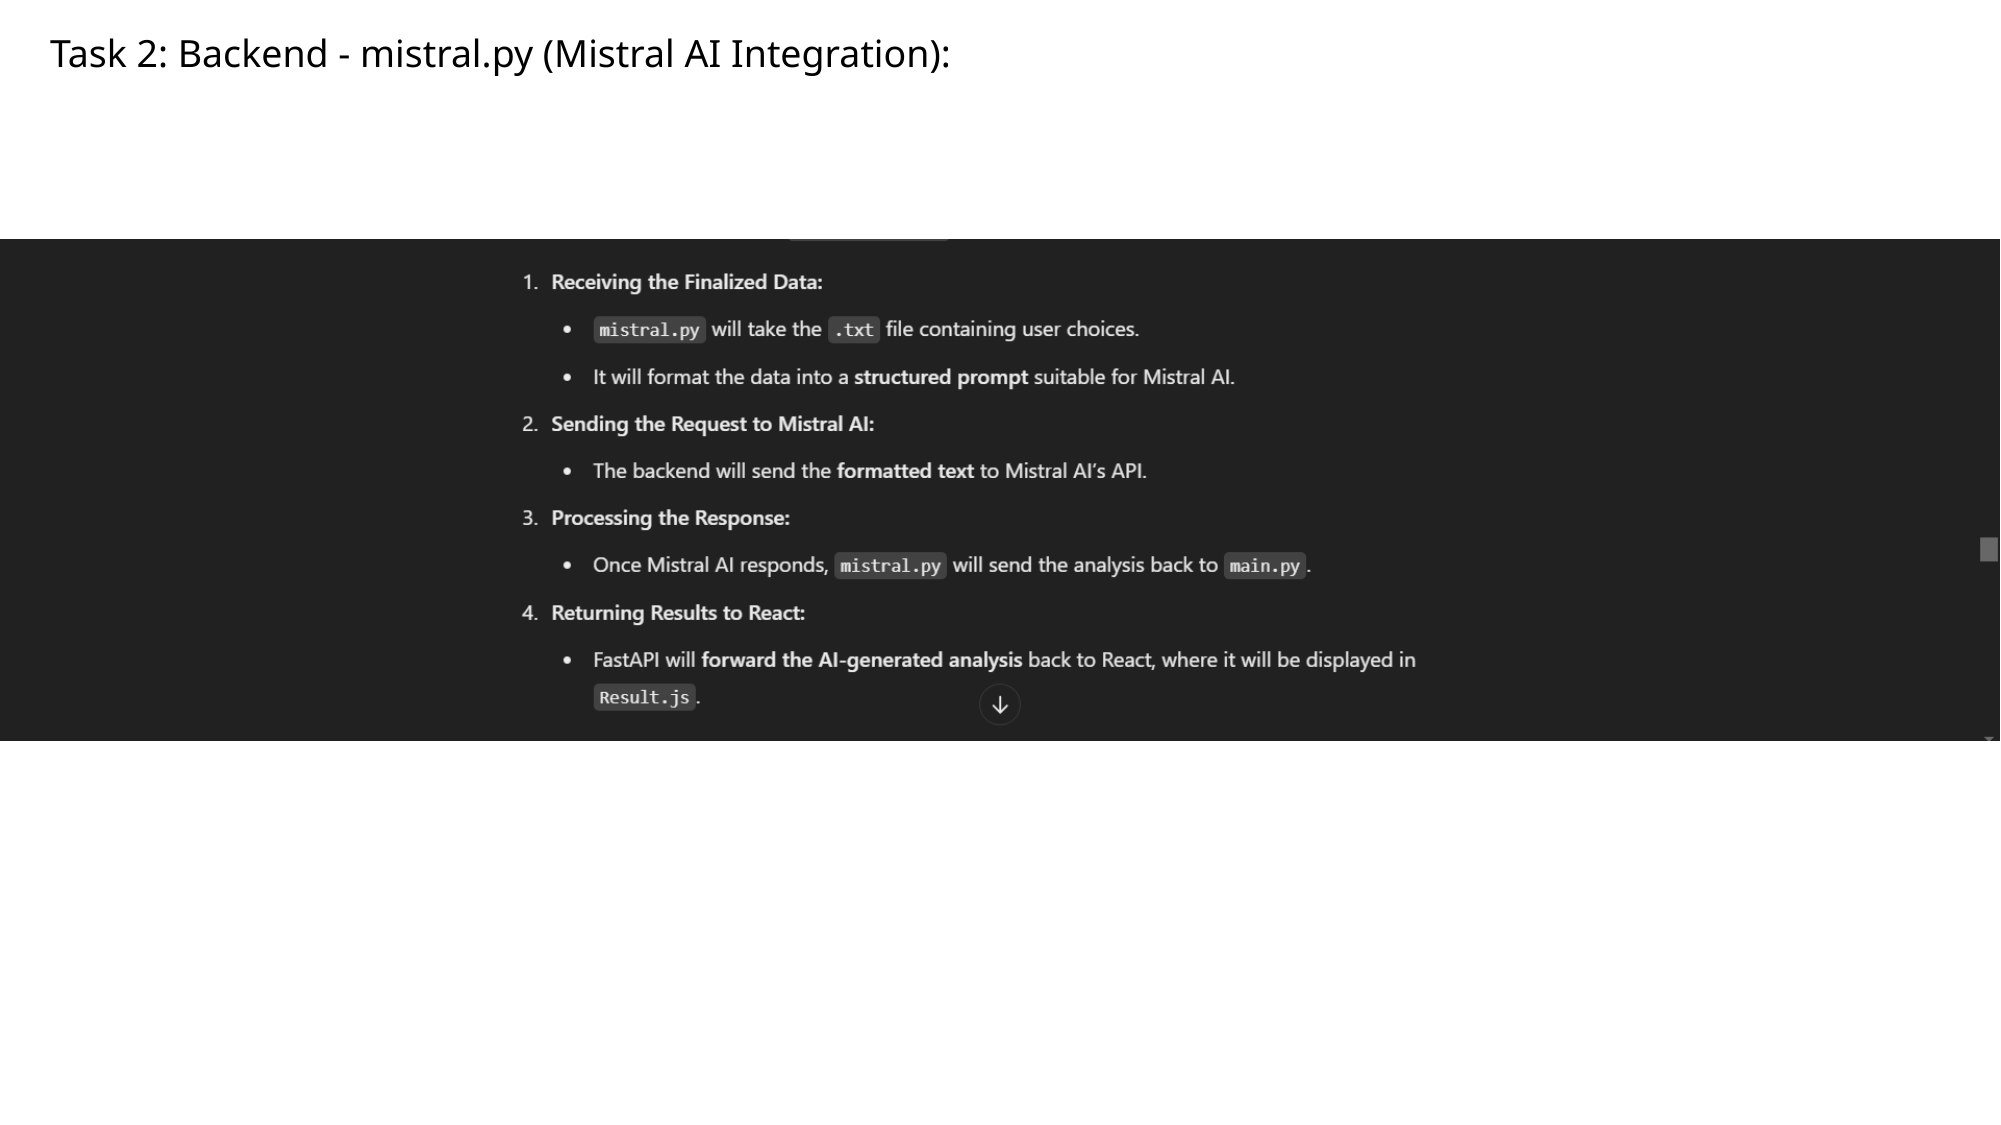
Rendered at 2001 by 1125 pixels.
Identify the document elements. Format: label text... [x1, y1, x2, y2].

text_box Task 2: Backend - mistral.py (Mistral AI Integration): [35, 22, 1068, 128]
picture [0, 238, 2000, 742]
